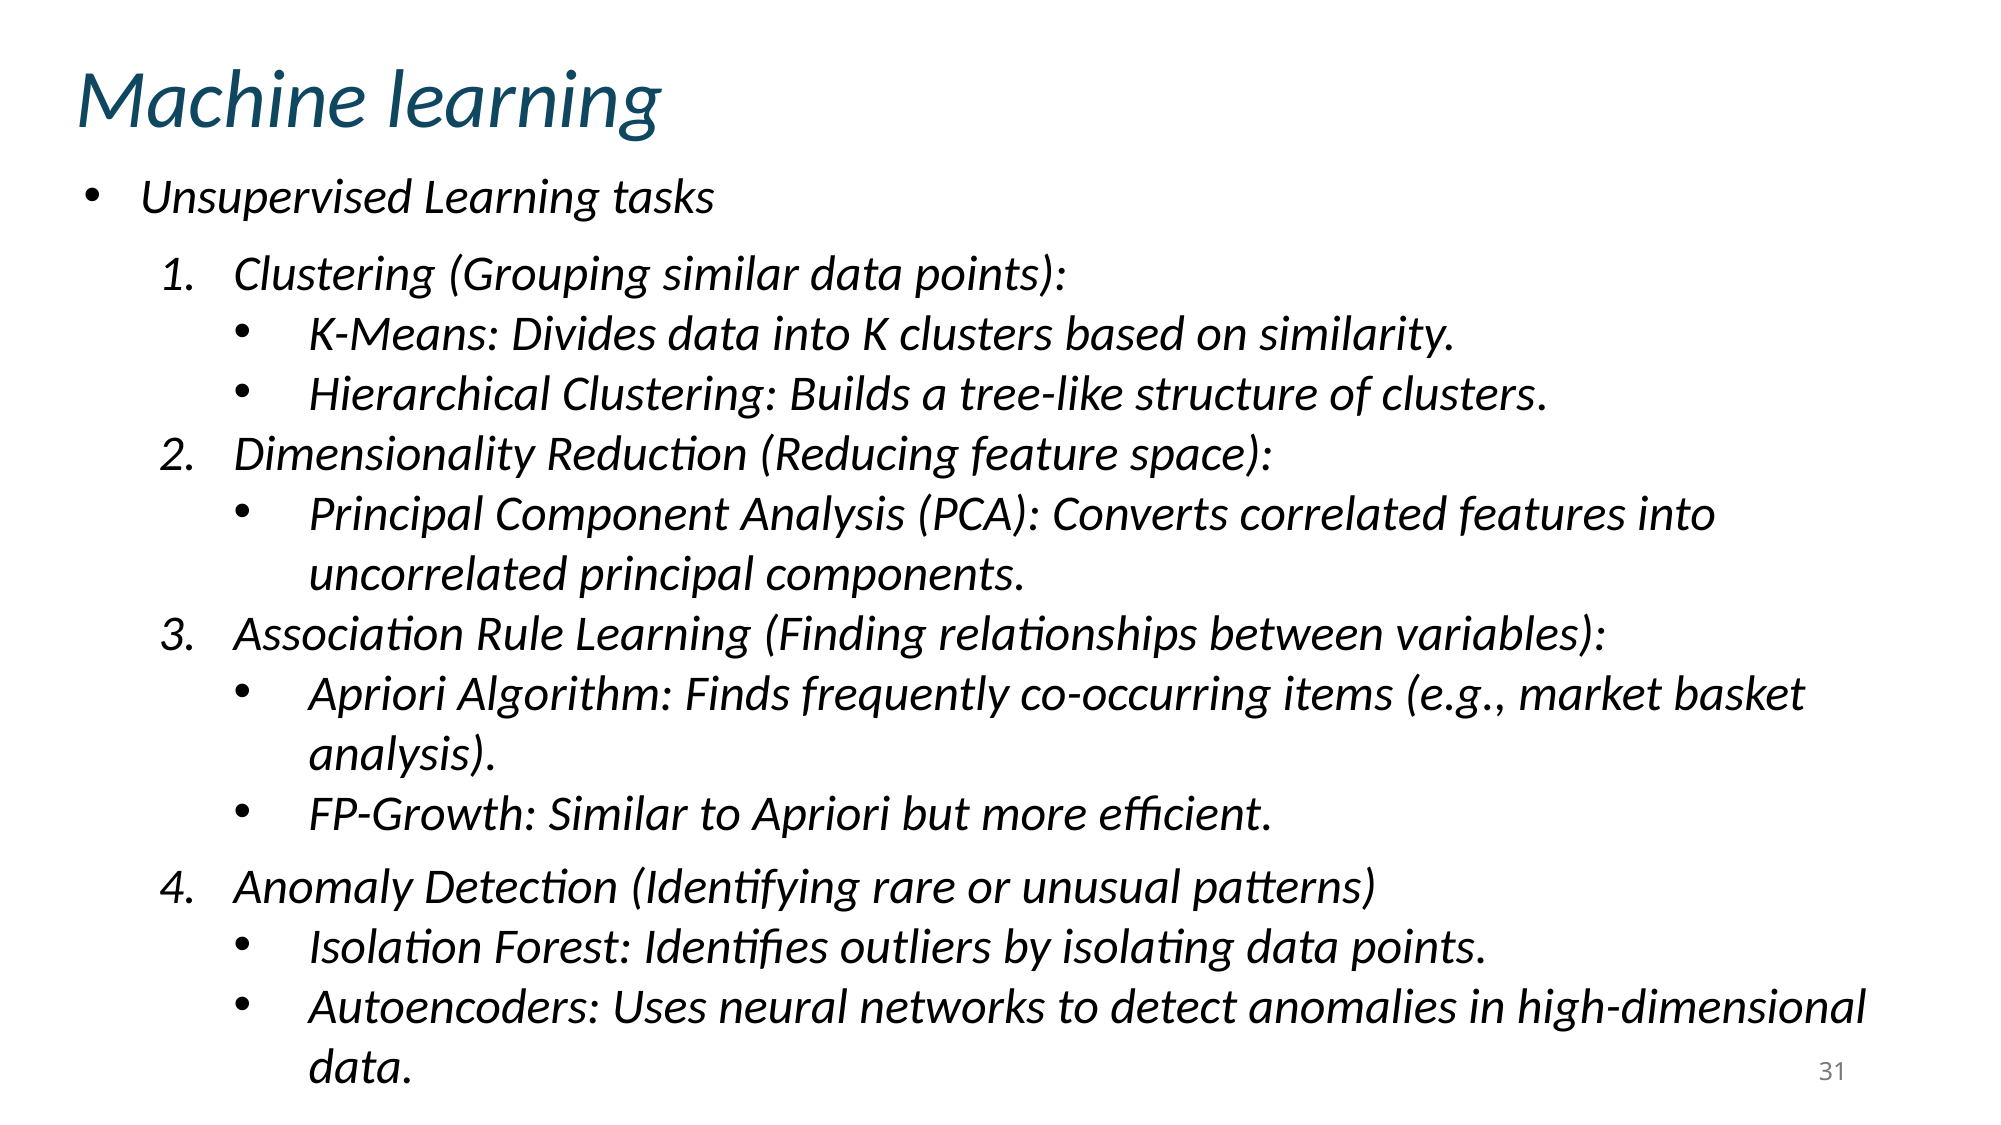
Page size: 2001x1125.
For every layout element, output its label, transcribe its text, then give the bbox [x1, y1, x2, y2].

text_box Unsupervised Learning tasks Clustering (Grouping similar data points): K-Means: Divides data into K clusters based on similarity. Hierarchical Clustering: Builds a tree-like structure of clusters. Dimensionality Reduction (Reducing feature space): Principal Component Analysis (PCA): Converts correlated features into uncorrelated principal components. Association Rule Learning (Finding relationships between variables): Apriori Algorithm: Finds frequently co-occurring items (e.g., market basket analysis). FP-Growth: Similar to Apriori but more efficient. Anomaly Detection (Identifying rare or unusual patterns) Isolation Forest: Identifies outliers by isolating data points. Autoencoders: Uses neural networks to detect anomalies in high-dimensional data. [68, 126, 1929, 1101]
text_box Machine learning [0, 1, 1086, 152]
slide_number 31 [1412, 1042, 1863, 1103]
